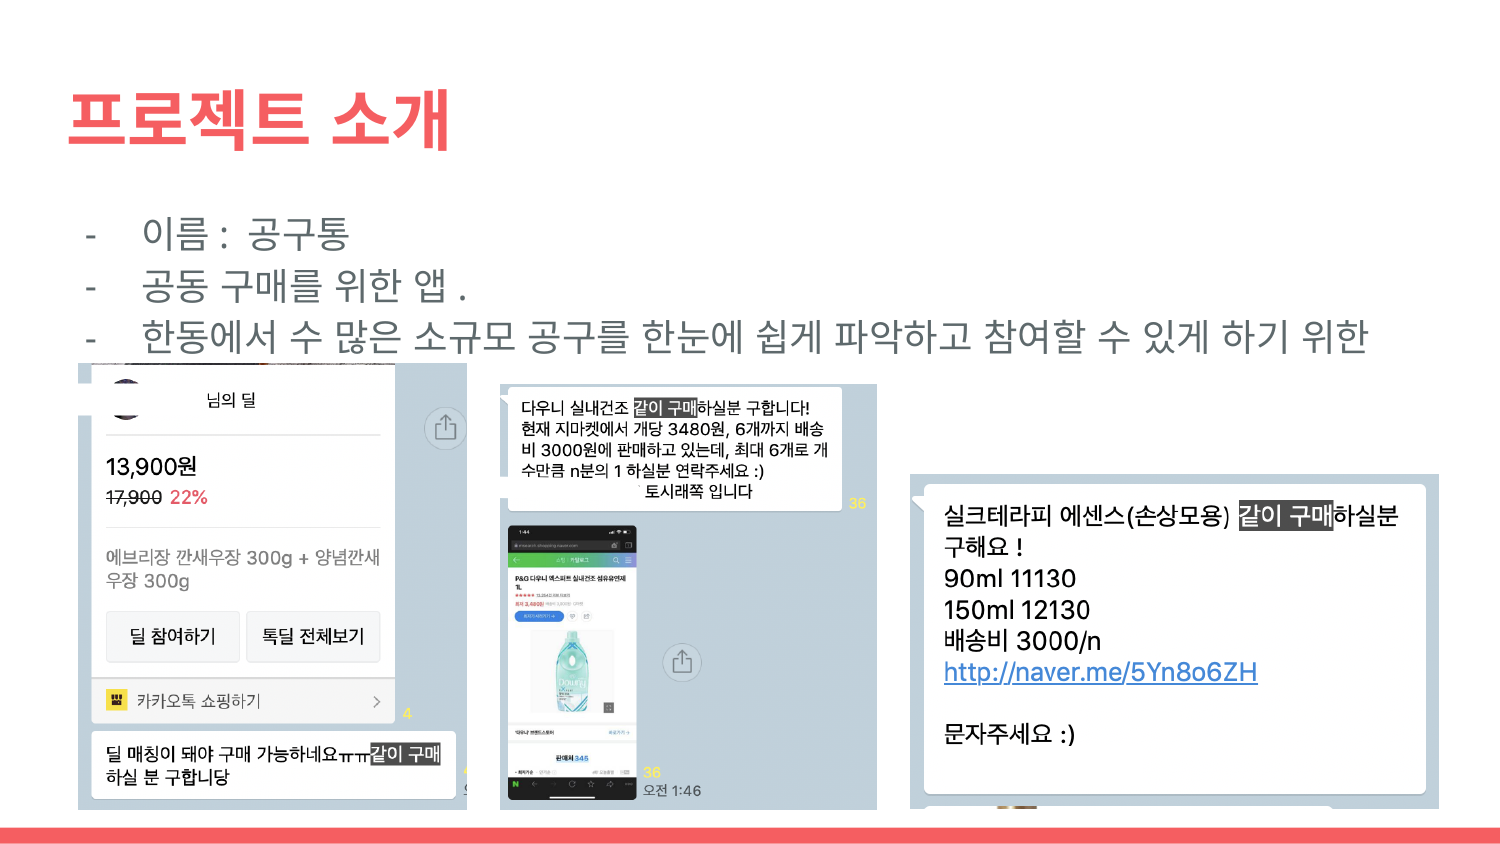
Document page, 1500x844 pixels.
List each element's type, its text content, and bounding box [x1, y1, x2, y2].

list 이름: 공구통 공동 구매를 위한 앱. 한동에서 수 많은 소규모 공구를 한눈에 쉽게 파악하고 참여할 수 있게 하기 위한 앱. [51, 189, 1449, 750]
title 프로젝트 소개 [51, 64, 1449, 167]
picture [78, 363, 467, 810]
picture [910, 474, 1439, 810]
picture [500, 384, 877, 810]
